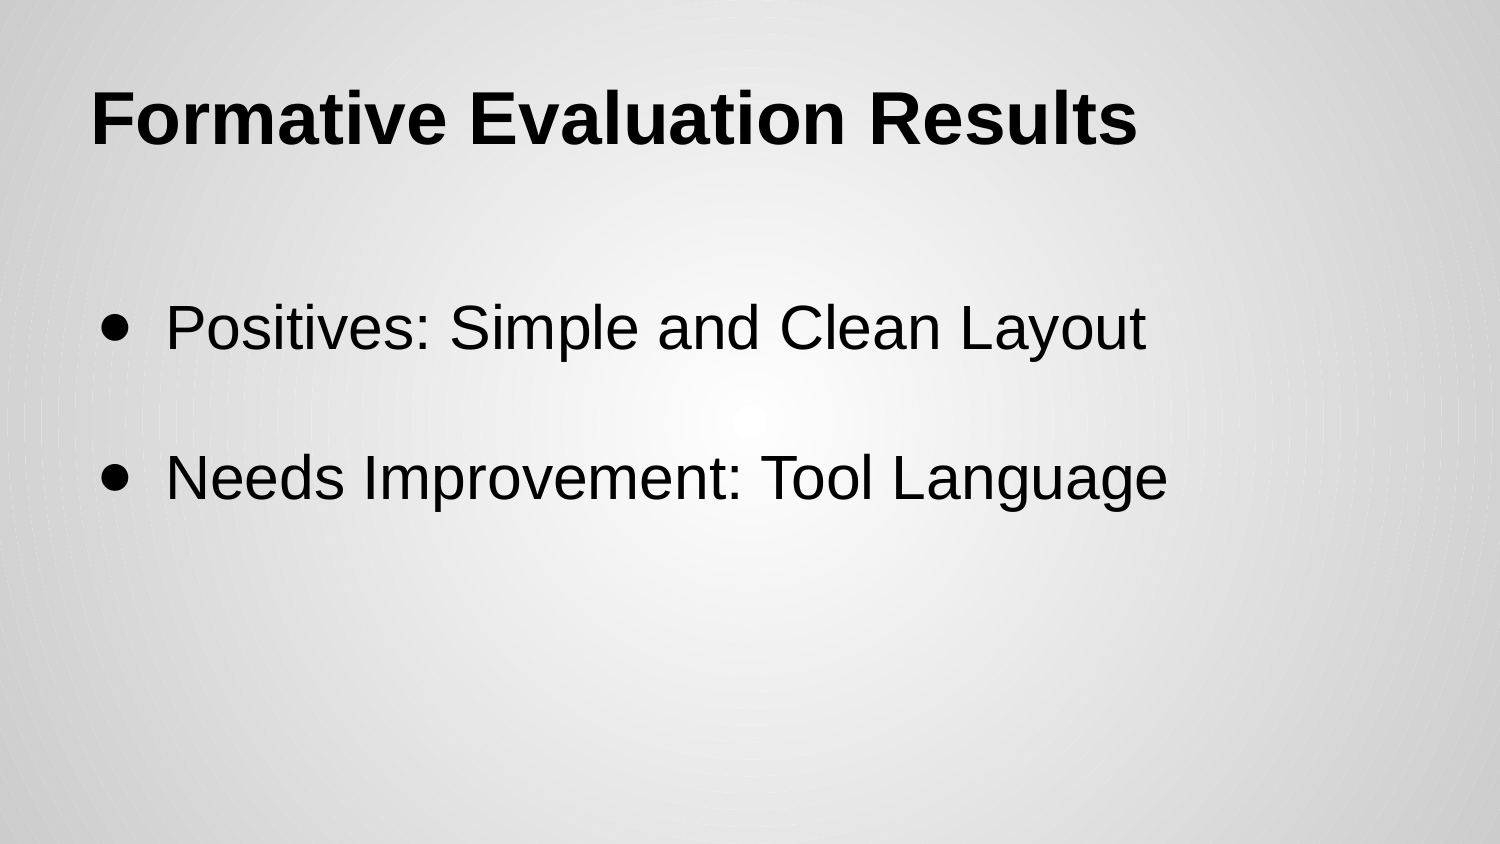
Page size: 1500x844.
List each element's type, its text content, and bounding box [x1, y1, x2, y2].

title Formative Evaluation Results [75, 33, 1425, 175]
list Positives: Simple and Clean Layout Needs Improvement: Tool Language [75, 196, 1425, 808]
